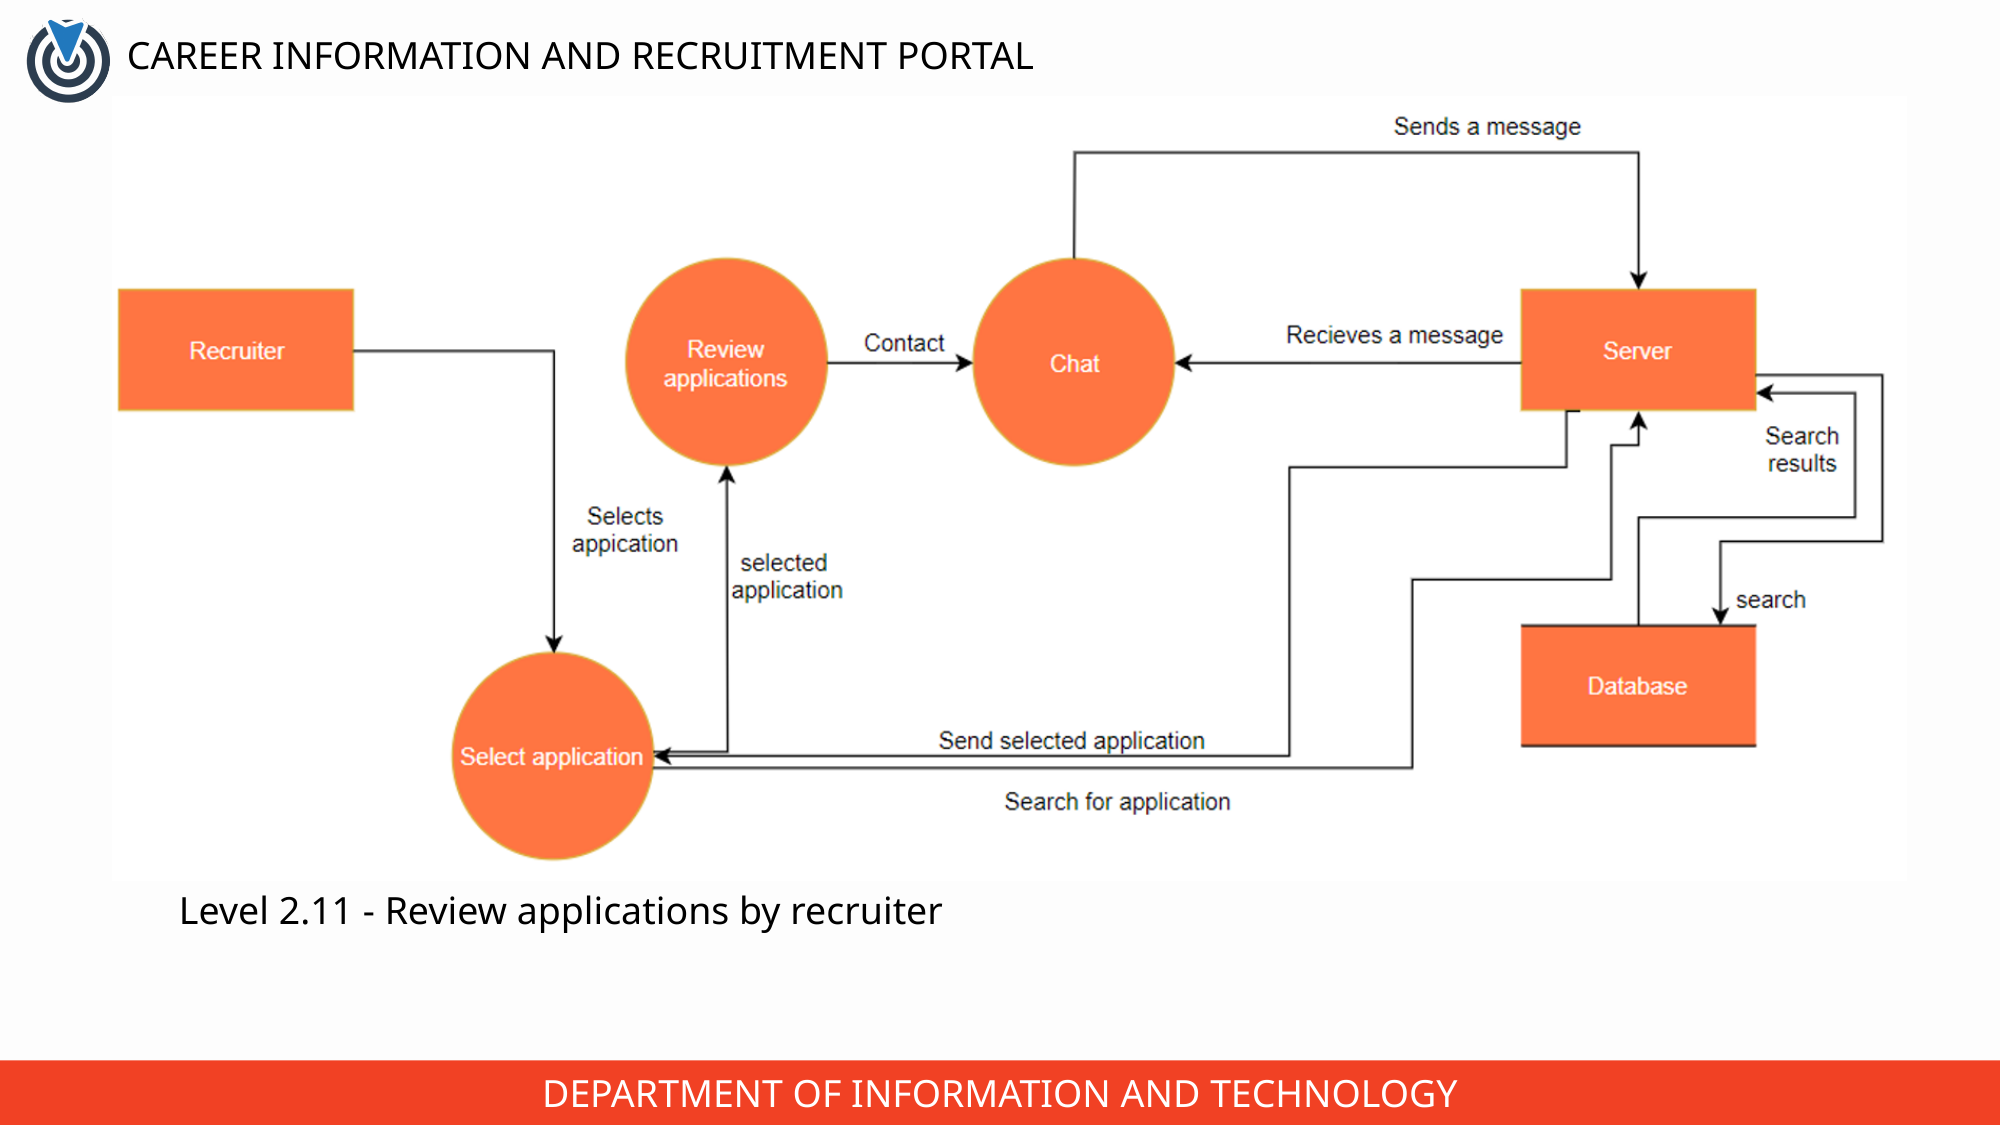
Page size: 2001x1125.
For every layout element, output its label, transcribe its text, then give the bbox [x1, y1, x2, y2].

picture [23, 15, 111, 104]
picture [111, 96, 1908, 881]
text_box Level 2.11 - Review applications by recruiter [154, 881, 1318, 985]
